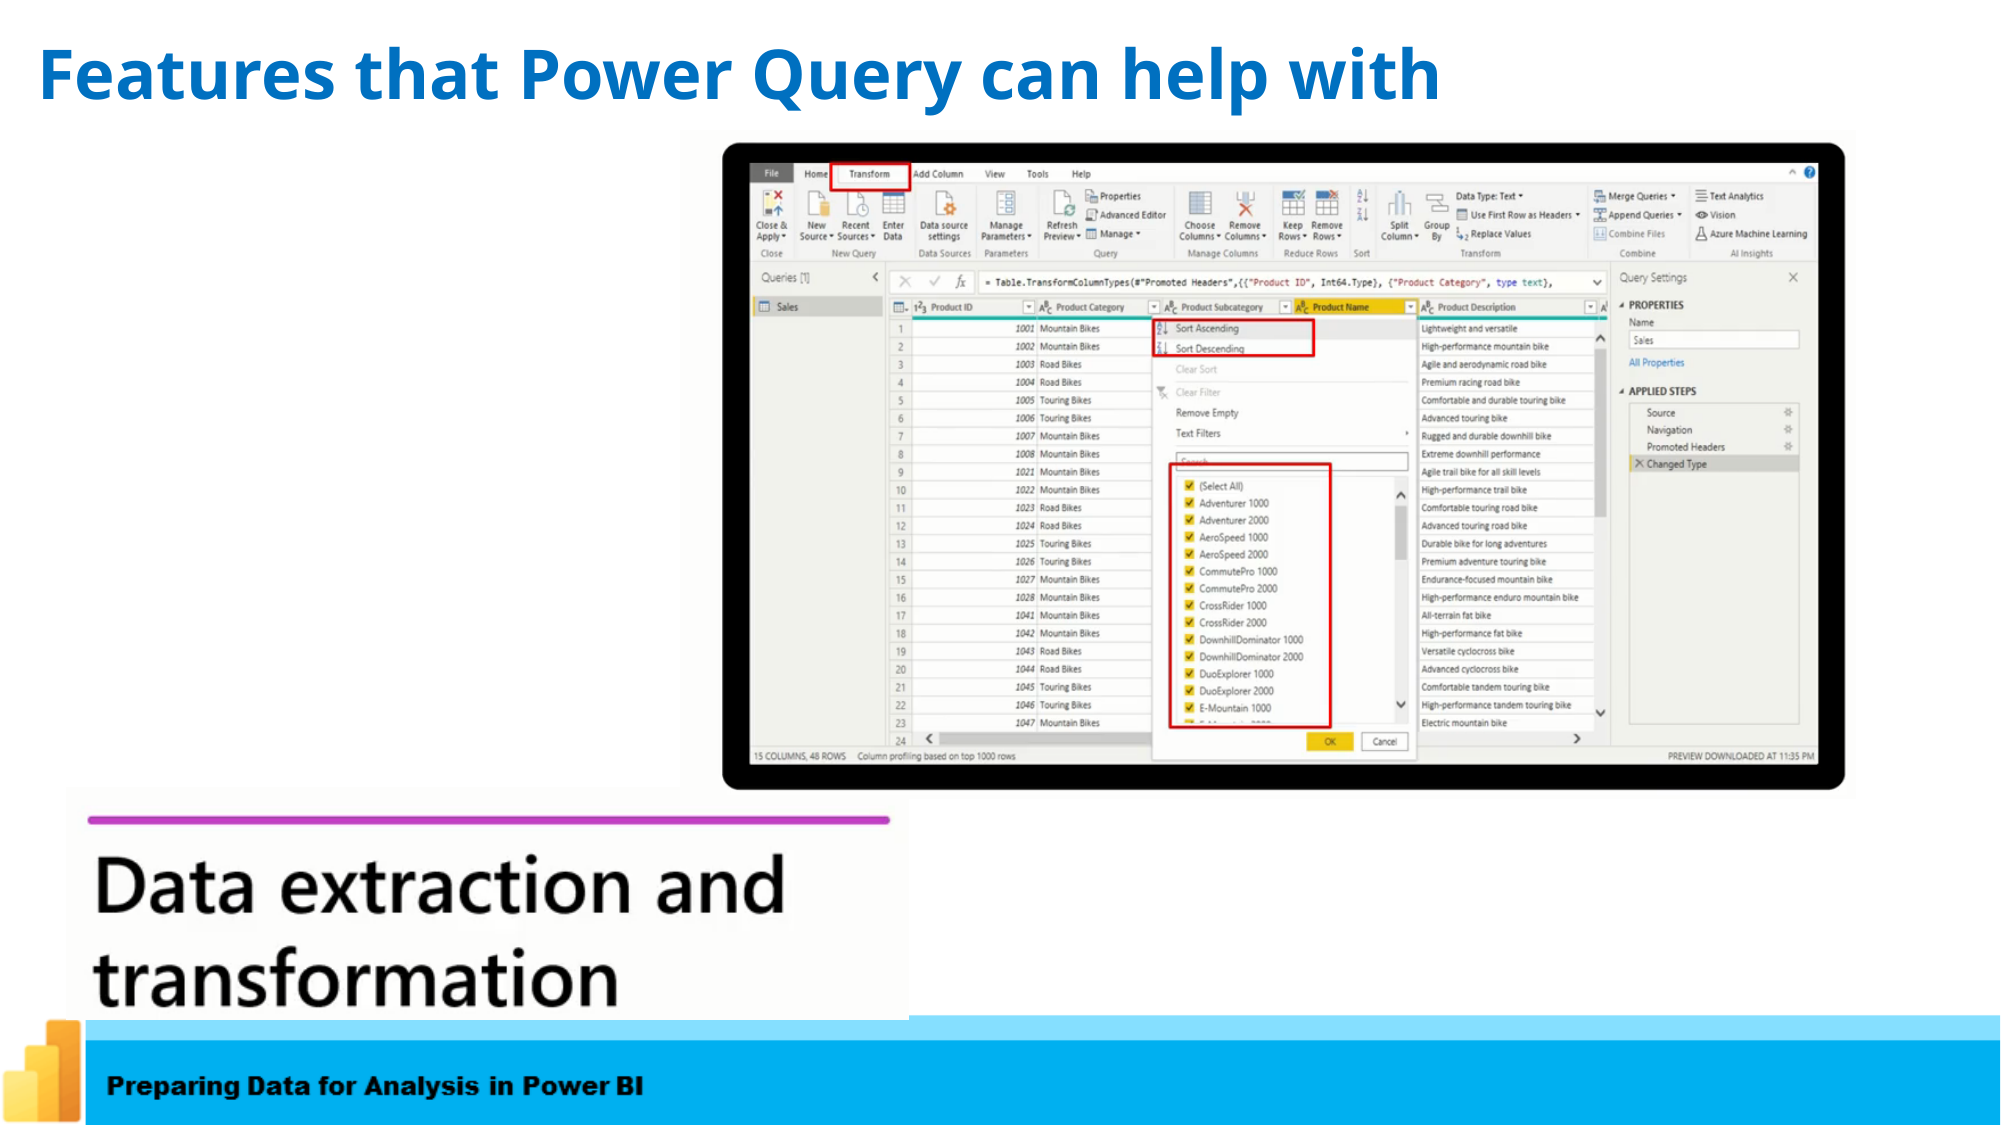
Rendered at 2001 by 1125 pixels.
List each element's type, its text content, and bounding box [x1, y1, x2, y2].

text_box Features that Power Query can help with [22, 14, 1594, 142]
picture [370, 1078, 376, 1086]
picture [251, 1078, 258, 1094]
picture [533, 1078, 538, 1086]
picture [321, 1078, 325, 1093]
picture [619, 1078, 628, 1094]
picture [286, 1079, 291, 1094]
picture [110, 1078, 114, 1093]
picture [431, 1089, 436, 1097]
picture [117, 1078, 122, 1086]
picture [0, 0, 2001, 1125]
